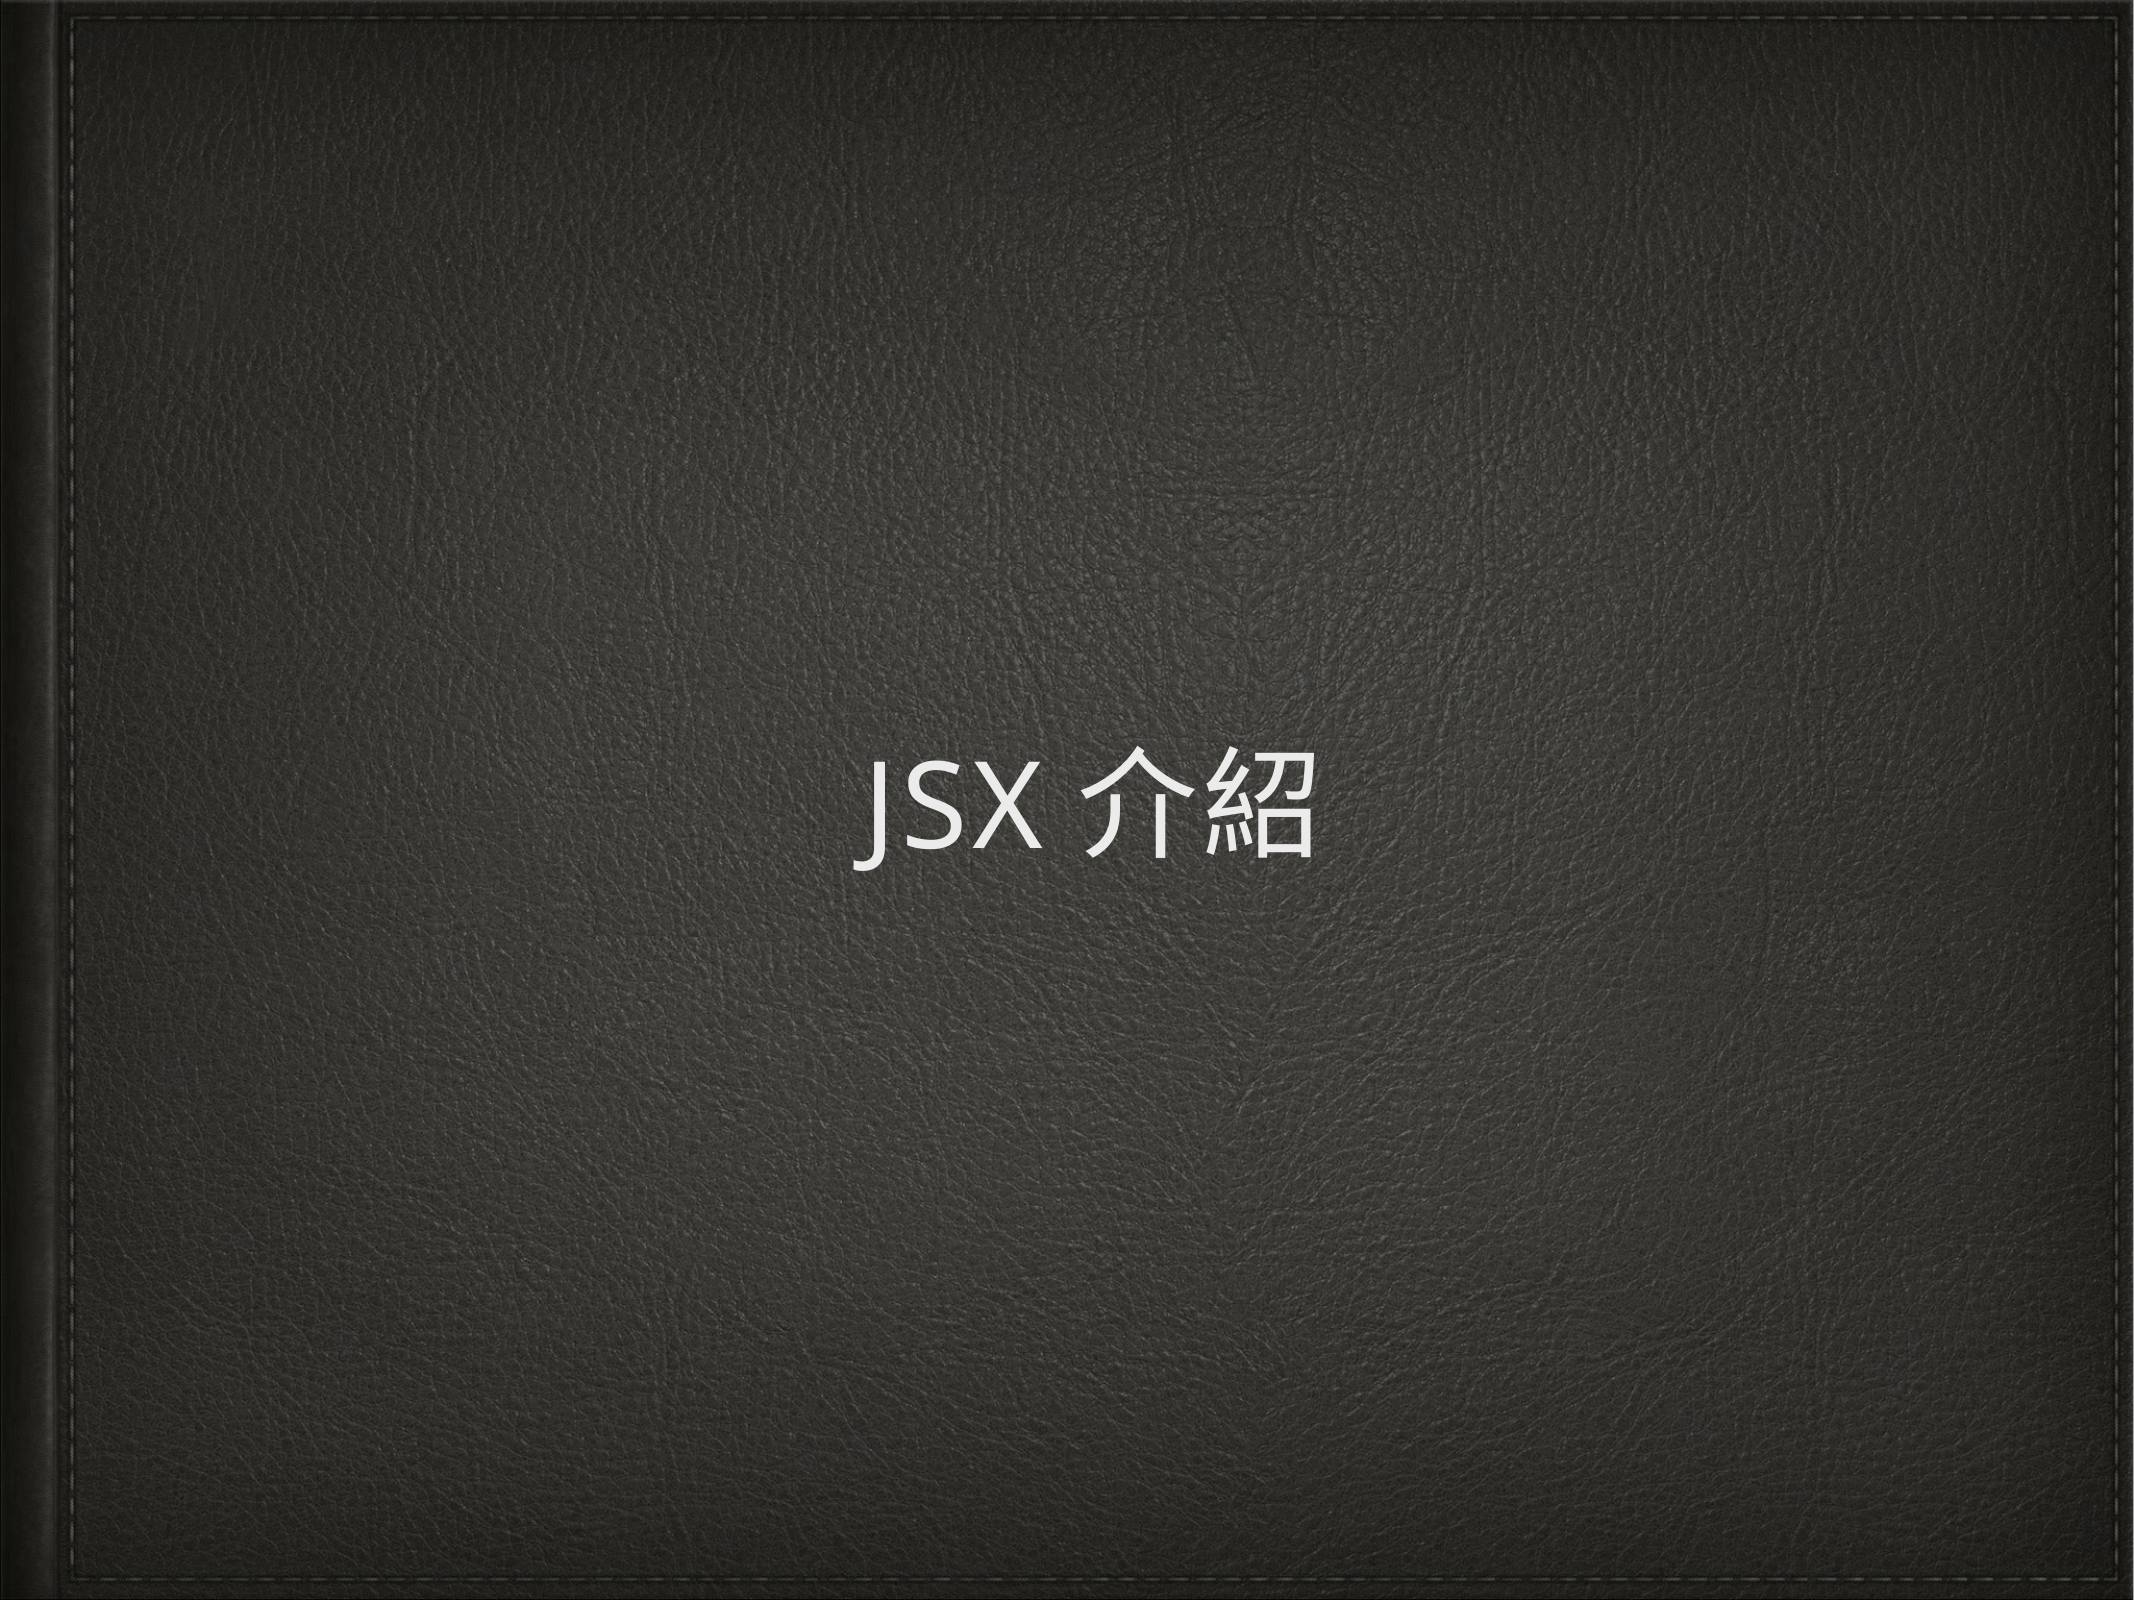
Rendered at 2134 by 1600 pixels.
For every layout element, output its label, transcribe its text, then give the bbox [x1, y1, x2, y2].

title JSX介紹 [176, 559, 2011, 1041]
picture [0, 0, 2134, 1600]
